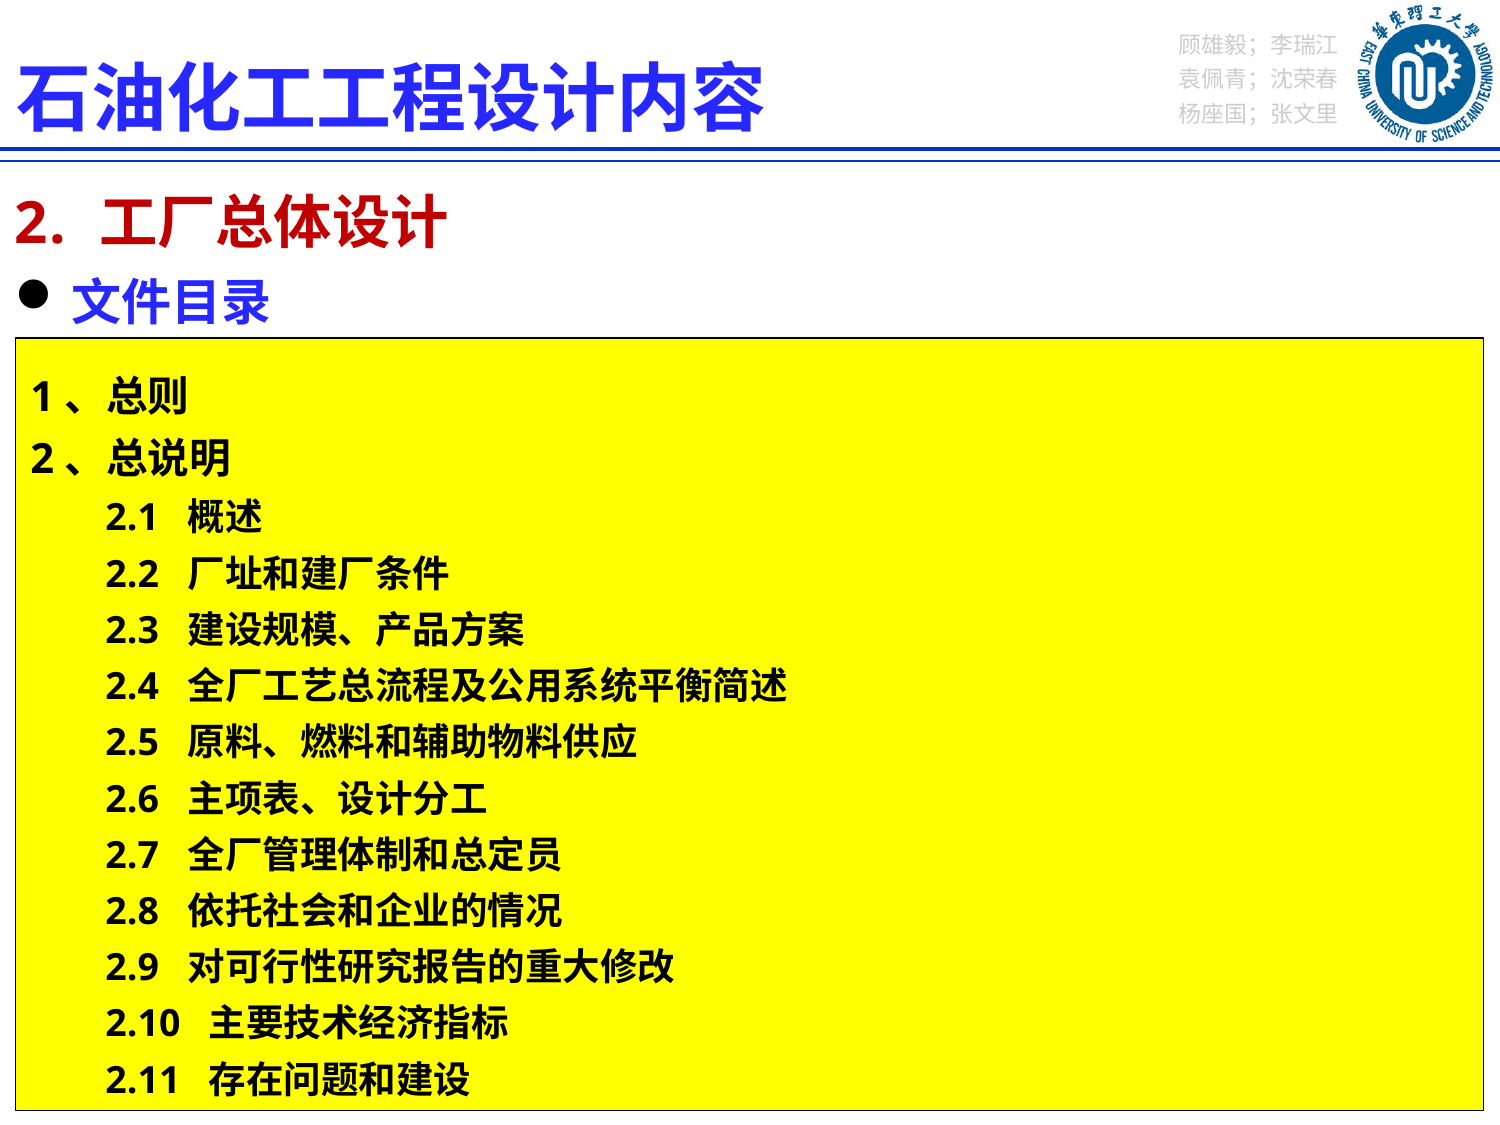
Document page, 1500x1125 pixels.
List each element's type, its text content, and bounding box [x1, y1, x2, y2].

text_box [13, 336, 1486, 1113]
text_box 1、总则 2、总说明 2.1 概述 2.2 厂址和建厂条件 2.3 建设规模、产品方案 2.4 全厂工艺总流程及公用系统平衡简述 2.5 原料、燃料和辅助物料供应 2.6 主项表、设计分工 2.7 全厂管理体制和总定员 2.8 依托社会和企业的情况 2.9 对可行性研究报告的重大修改 2.10 主要技术经济指标 2.11 存在问题和建设 [15, 349, 1483, 1108]
text_box 工厂总体设计 文件目录 [0, 160, 1485, 338]
picture [1353, 3, 1495, 43]
text_box 石油化工工程设计内容 [2, 43, 1500, 148]
